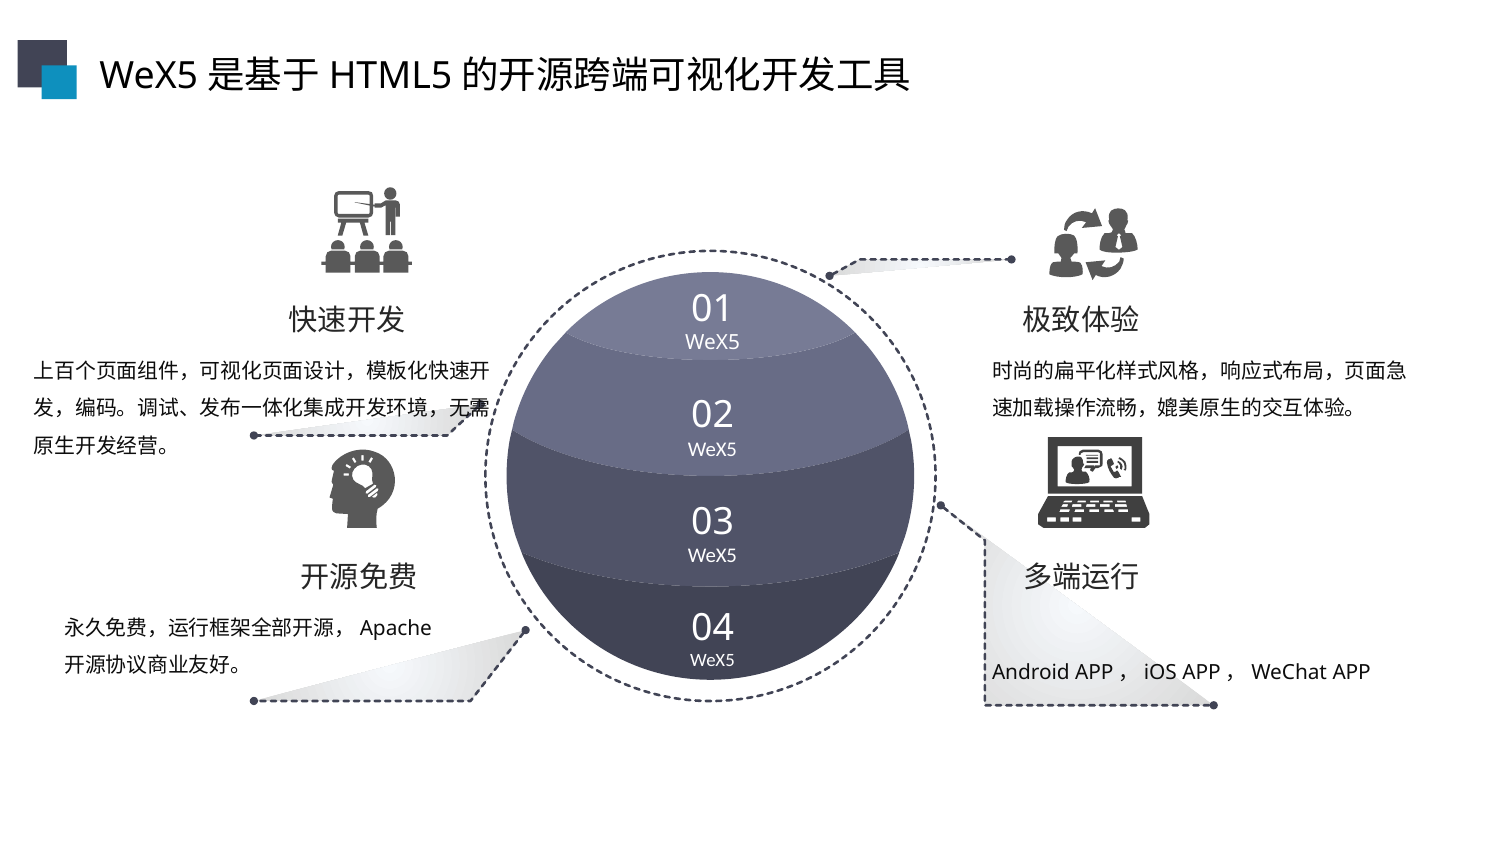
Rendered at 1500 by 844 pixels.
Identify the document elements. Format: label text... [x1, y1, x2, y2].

text_box 多端运行 [1011, 552, 1235, 599]
text_box [321, 240, 412, 273]
text_box [329, 463, 395, 528]
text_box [17, 39, 77, 100]
text_box [936, 501, 1125, 640]
text_box [614, 248, 802, 270]
text_box 开源免费 [289, 552, 501, 599]
text_box [1085, 257, 1124, 281]
text_box [1047, 437, 1143, 494]
text_box [1063, 208, 1103, 232]
text_box [835, 255, 1016, 270]
text_box [1099, 208, 1138, 253]
text_box [919, 389, 938, 565]
text_box 极致体验 [1011, 295, 1235, 339]
text_box 快速开发 [277, 295, 473, 339]
text_box [1038, 496, 1150, 528]
text_box [249, 636, 501, 706]
text_box [629, 688, 792, 704]
text_box Android APP，iOS APP，WeChat APP [980, 640, 1400, 690]
text_box [982, 690, 1218, 710]
text_box 永久免费，运行框架全部开源，Apache开源协议商业友好。 [53, 596, 449, 683]
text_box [506, 271, 915, 680]
text_box 上百个页面组件，可视化页面设计，模板化快速开发，编码。调试、发布一体化集成开发环境，无需原生开发经营。 [22, 339, 501, 463]
text_box WeX5是基于HTML5的开源跨端可视化开发工具 [84, 43, 927, 104]
text_box [483, 463, 501, 552]
text_box [334, 187, 400, 236]
text_box 时尚的扁平化样式风格，响应式布局，页面急速加载操作流畅，媲美原生的交互体验。 [980, 339, 1424, 426]
text_box [1049, 233, 1083, 278]
